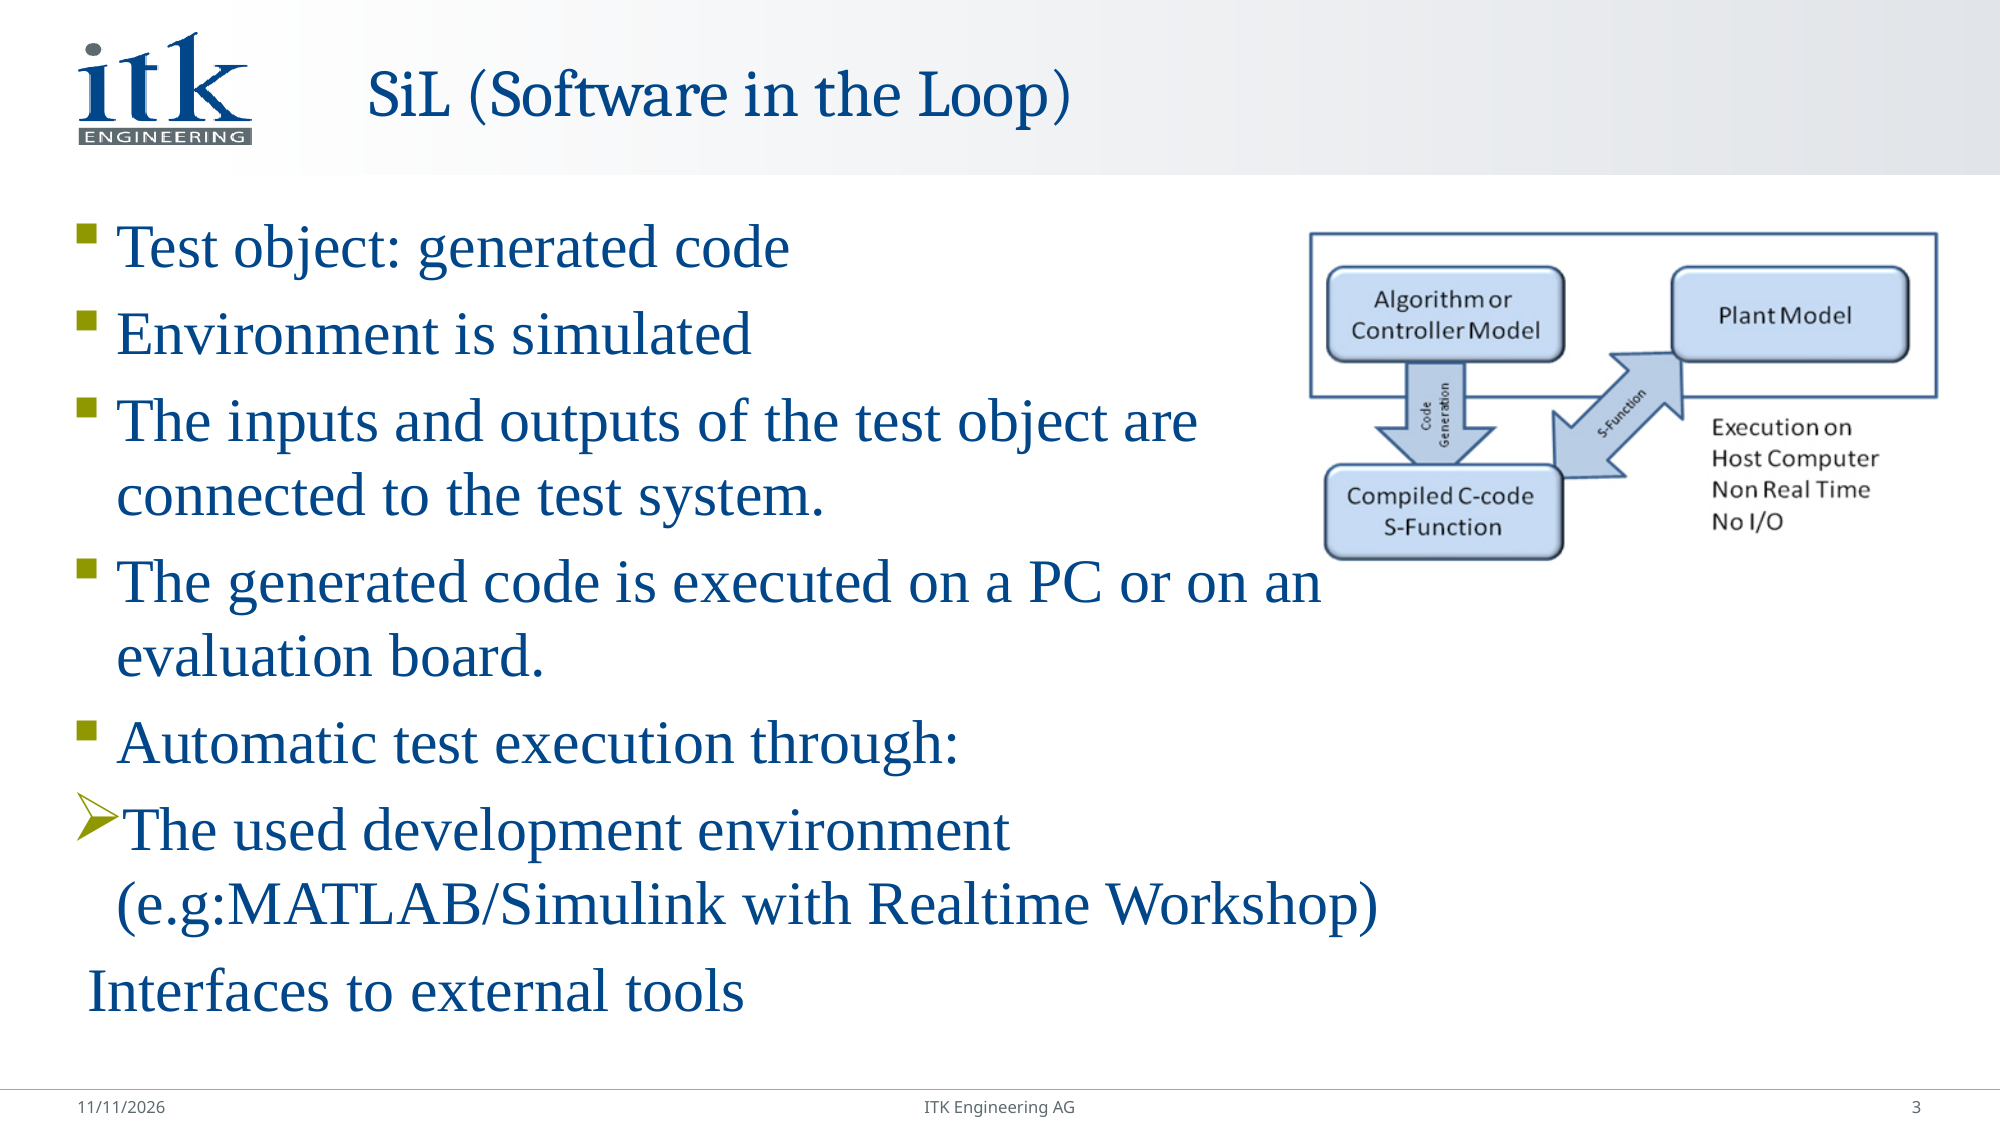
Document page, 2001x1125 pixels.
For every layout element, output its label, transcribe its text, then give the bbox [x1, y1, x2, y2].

footer ITK Engineering AG [590, 1092, 1410, 1125]
title SiL (Software in the Loop) [354, 17, 1922, 161]
picture [1307, 230, 1941, 565]
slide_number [62, 1092, 535, 1125]
picture [78, 32, 252, 145]
list Test object: generated code Environment is simulated The inputs and outputs of the test object are connected to the test system. The generated code is executed on a PC or on an evaluation board. Automatic test execution through: The used development environment (e.g:MATLAB/Simulink with Realtime Workshop) Interfaces to external tools [71, 197, 1410, 1060]
slide_number 3 [1763, 1092, 1922, 1125]
